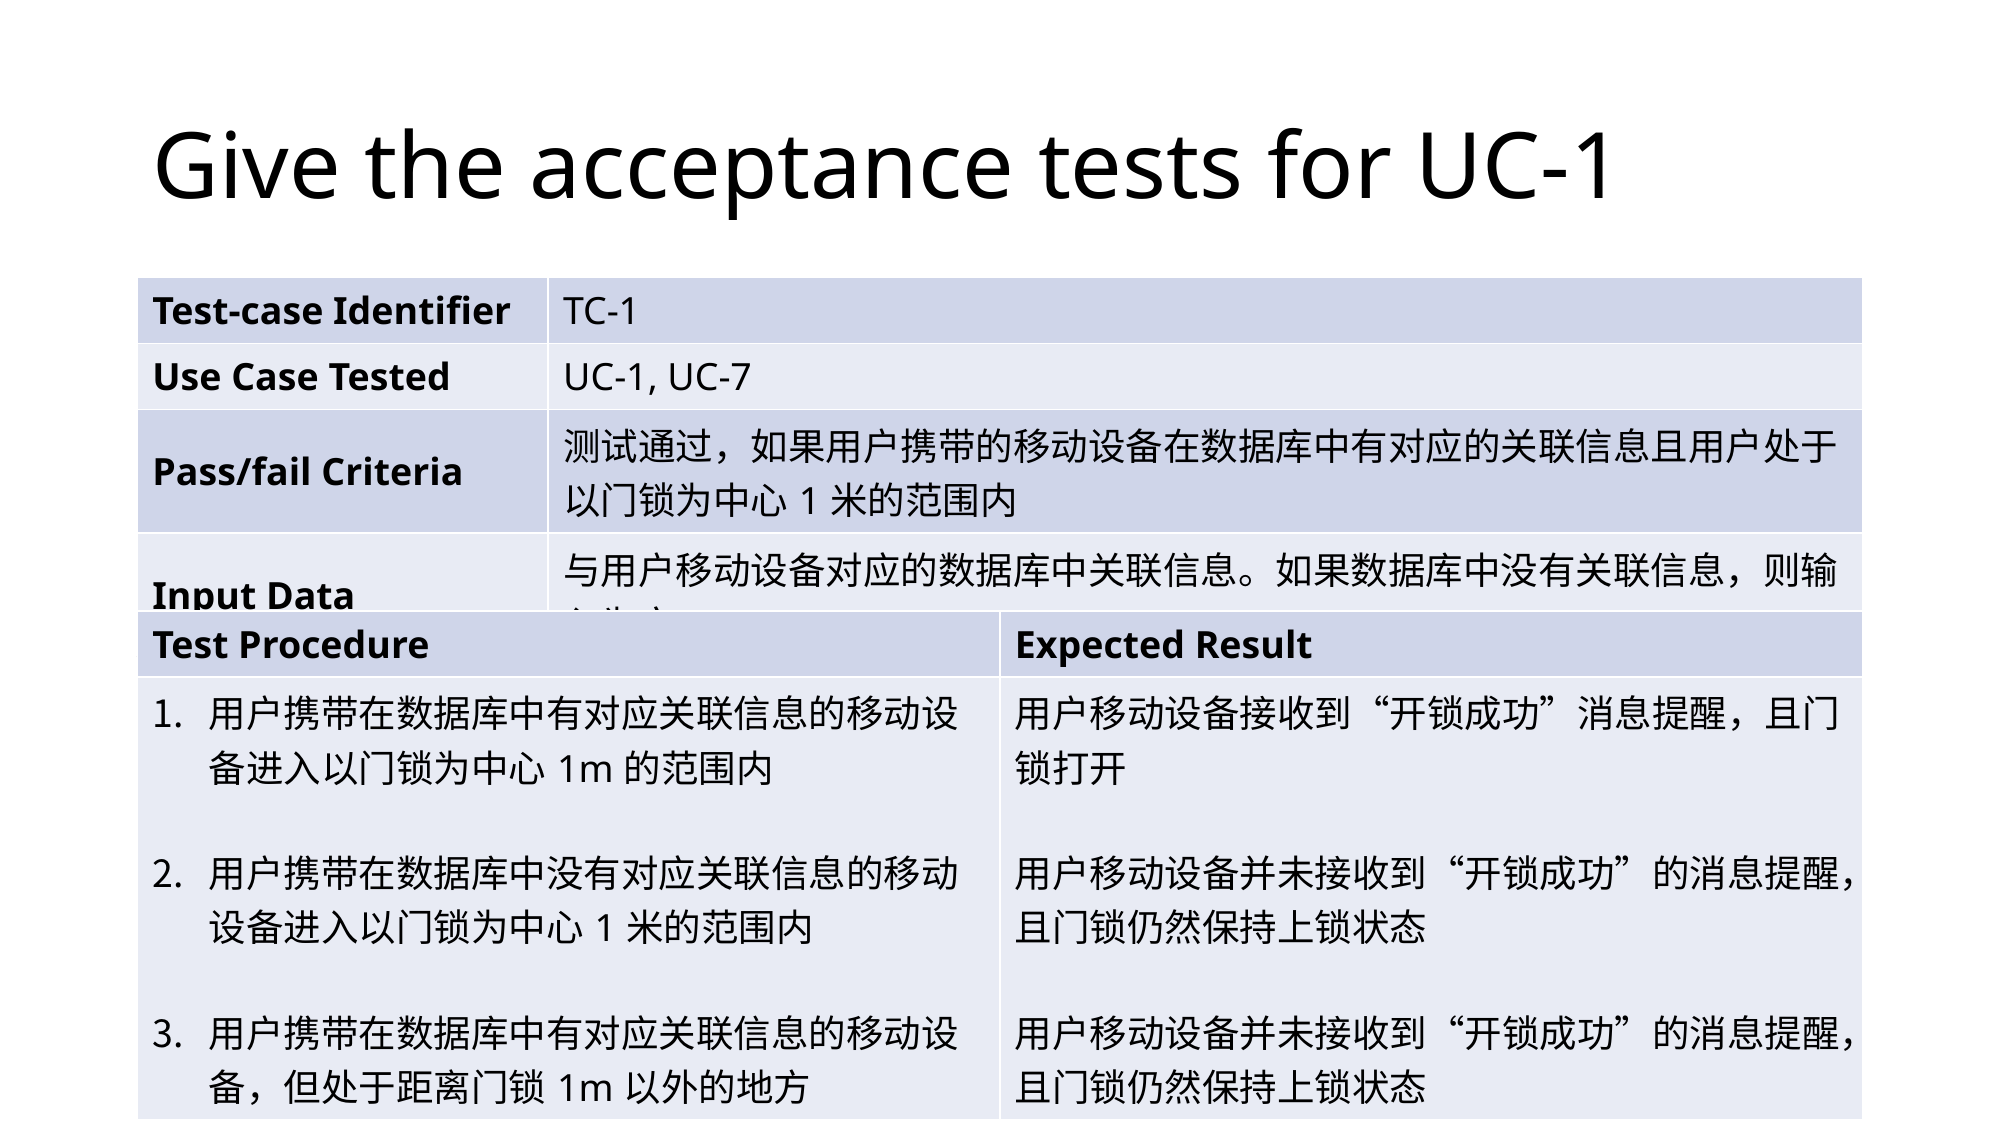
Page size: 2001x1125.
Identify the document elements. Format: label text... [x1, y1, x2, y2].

table_cell Pass/fail Criteria [138, 410, 547, 532]
table_header TC-1 [549, 278, 1862, 343]
table_cell Use Case Tested [138, 344, 547, 409]
table_header Test Procedure [138, 612, 999, 676]
title Give the acceptance tests for UC-1 [137, 59, 1968, 278]
table_cell 用户携带在数据库中有对应关联信息的移动设备进入以门锁为中心1m的范围内 用户携带在数据库中没有对应关联信息的移动设备进入以门锁为中心1米的范围内 用户携带在数据库中有对应关联信息的移动设备，但处于距离门锁1m以外的地方 [138, 678, 999, 1119]
table_cell Input Data [138, 534, 547, 610]
table_cell 与用户移动设备对应的数据库中关联信息。如果数据库中没有关联信息，则输入为空 [549, 534, 1862, 610]
table_header Expected Result [1001, 612, 1862, 676]
table_cell 测试通过，如果用户携带的移动设备在数据库中有对应的关联信息且用户处于以门锁为中心1米的范围内 [549, 410, 1862, 532]
table_header Test-case Identifier [138, 278, 547, 343]
table_cell 用户移动设备接收到“开锁成功”消息提醒，且门锁打开 用户移动设备并未接收到“开锁成功”的消息提醒，且门锁仍然保持上锁状态 用户移动设备并未接收到“开锁成功”的消息提醒，且门锁仍然保持上锁状态 [1001, 678, 1862, 1119]
table_cell UC-1, UC-7 [549, 344, 1862, 409]
